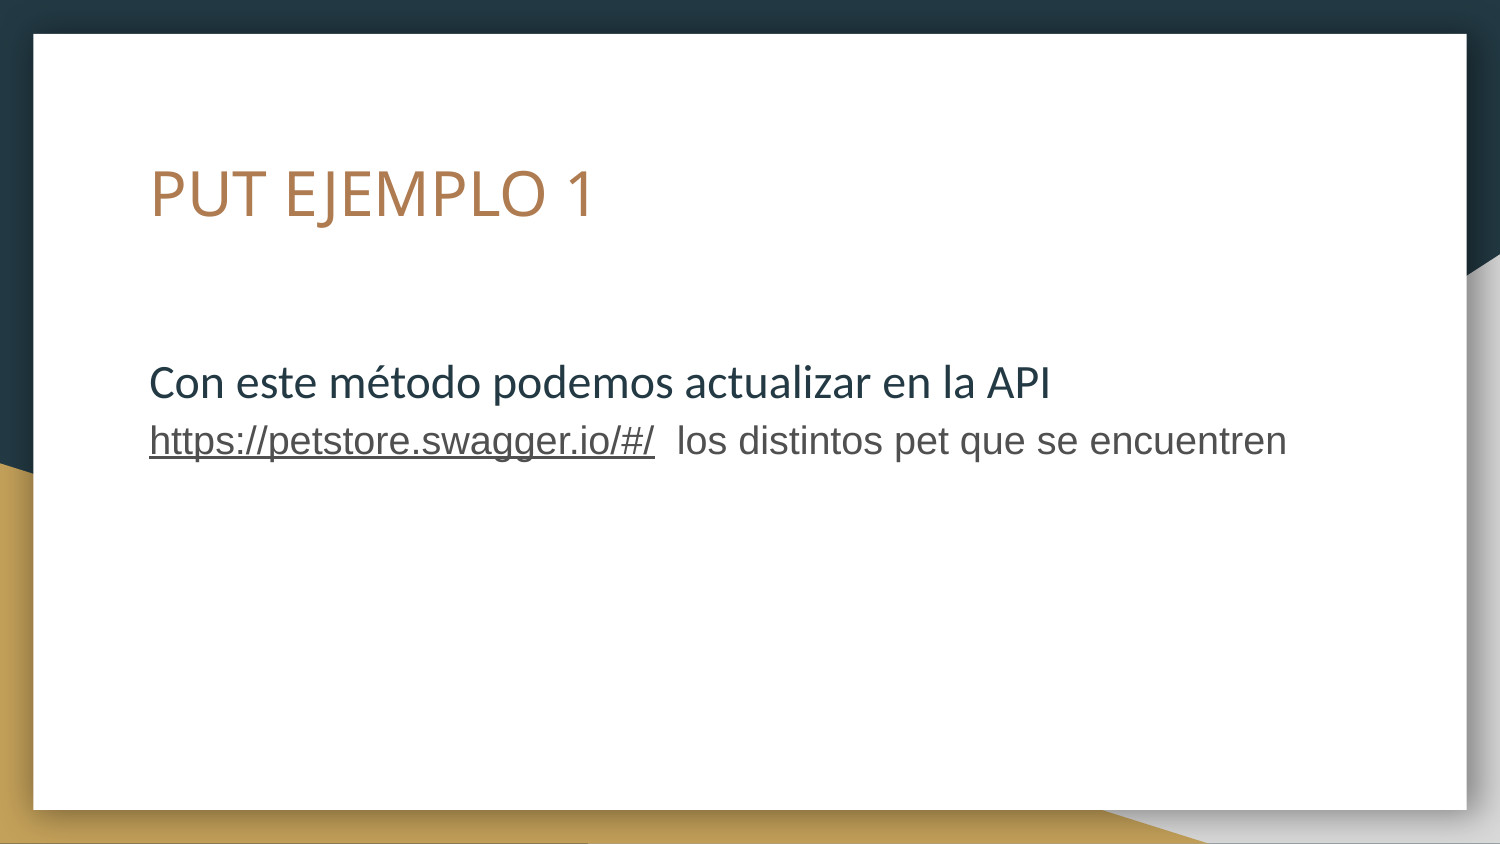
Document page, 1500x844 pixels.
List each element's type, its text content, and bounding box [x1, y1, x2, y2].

list Con este método podemos actualizar en la API https://petstore.swagger.io/#/ los distintos pet que se encuentren [134, 326, 1366, 729]
title PUT EJEMPLO 1 [134, 138, 1366, 296]
